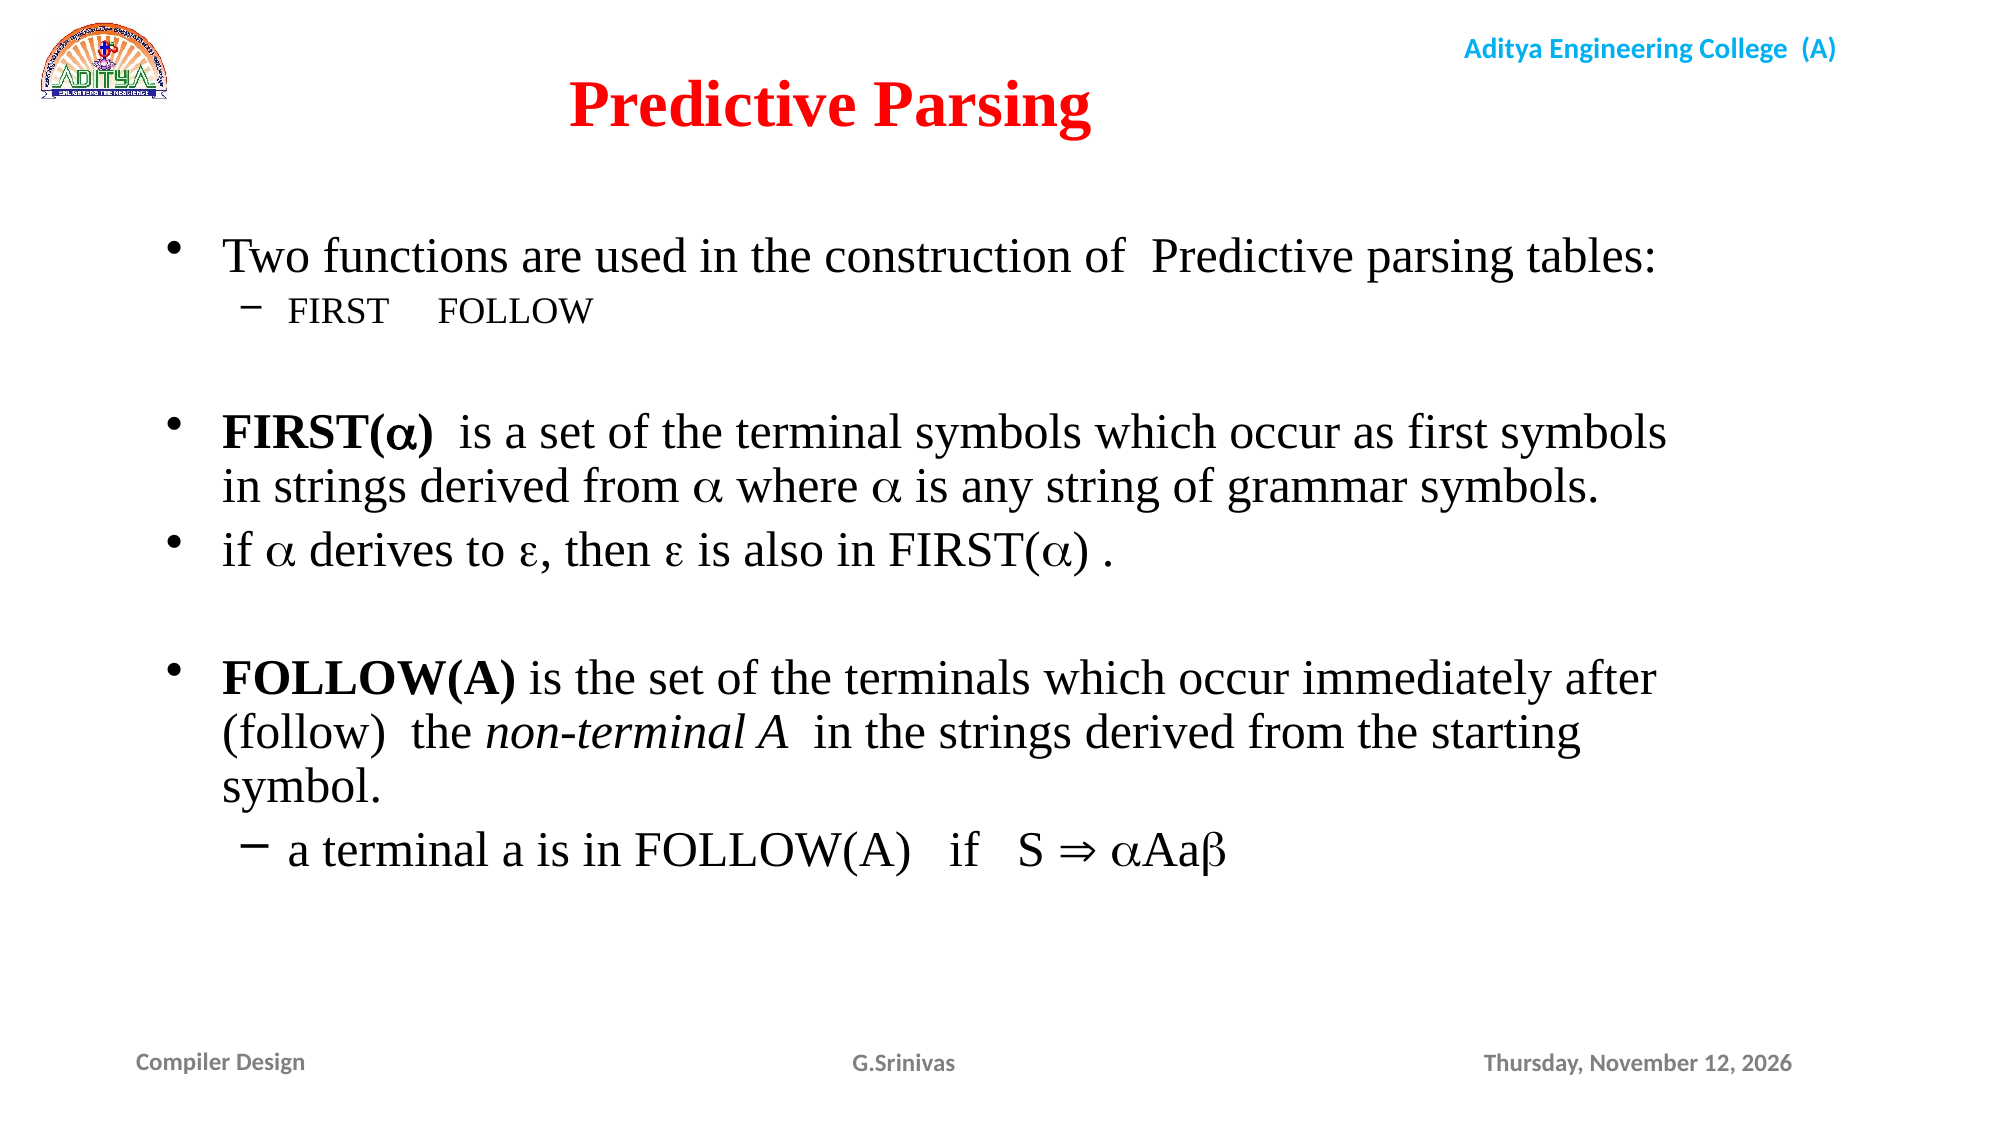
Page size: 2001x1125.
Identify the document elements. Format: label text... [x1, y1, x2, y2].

text_box Two functions are used in the construction of Predictive parsing tables: FIRST FOLLOW FIRST() is a set of the terminal symbols which occur as first symbols in strings derived from  where  is any string of grammar symbols. if  derives to , then  is also in FIRST() . FOLLOW(A) is the set of the terminals which occur immediately after (follow) the non-terminal A in the strings derived from the starting symbol. a terminal a is in FOLLOW(A) if S  Aa [150, 222, 1689, 1060]
picture [39, 22, 168, 99]
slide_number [1468, 1031, 1879, 1092]
text_box Predictive Parsing [62, 24, 1600, 175]
footer G.Srinivas [678, 1060, 1129, 1092]
